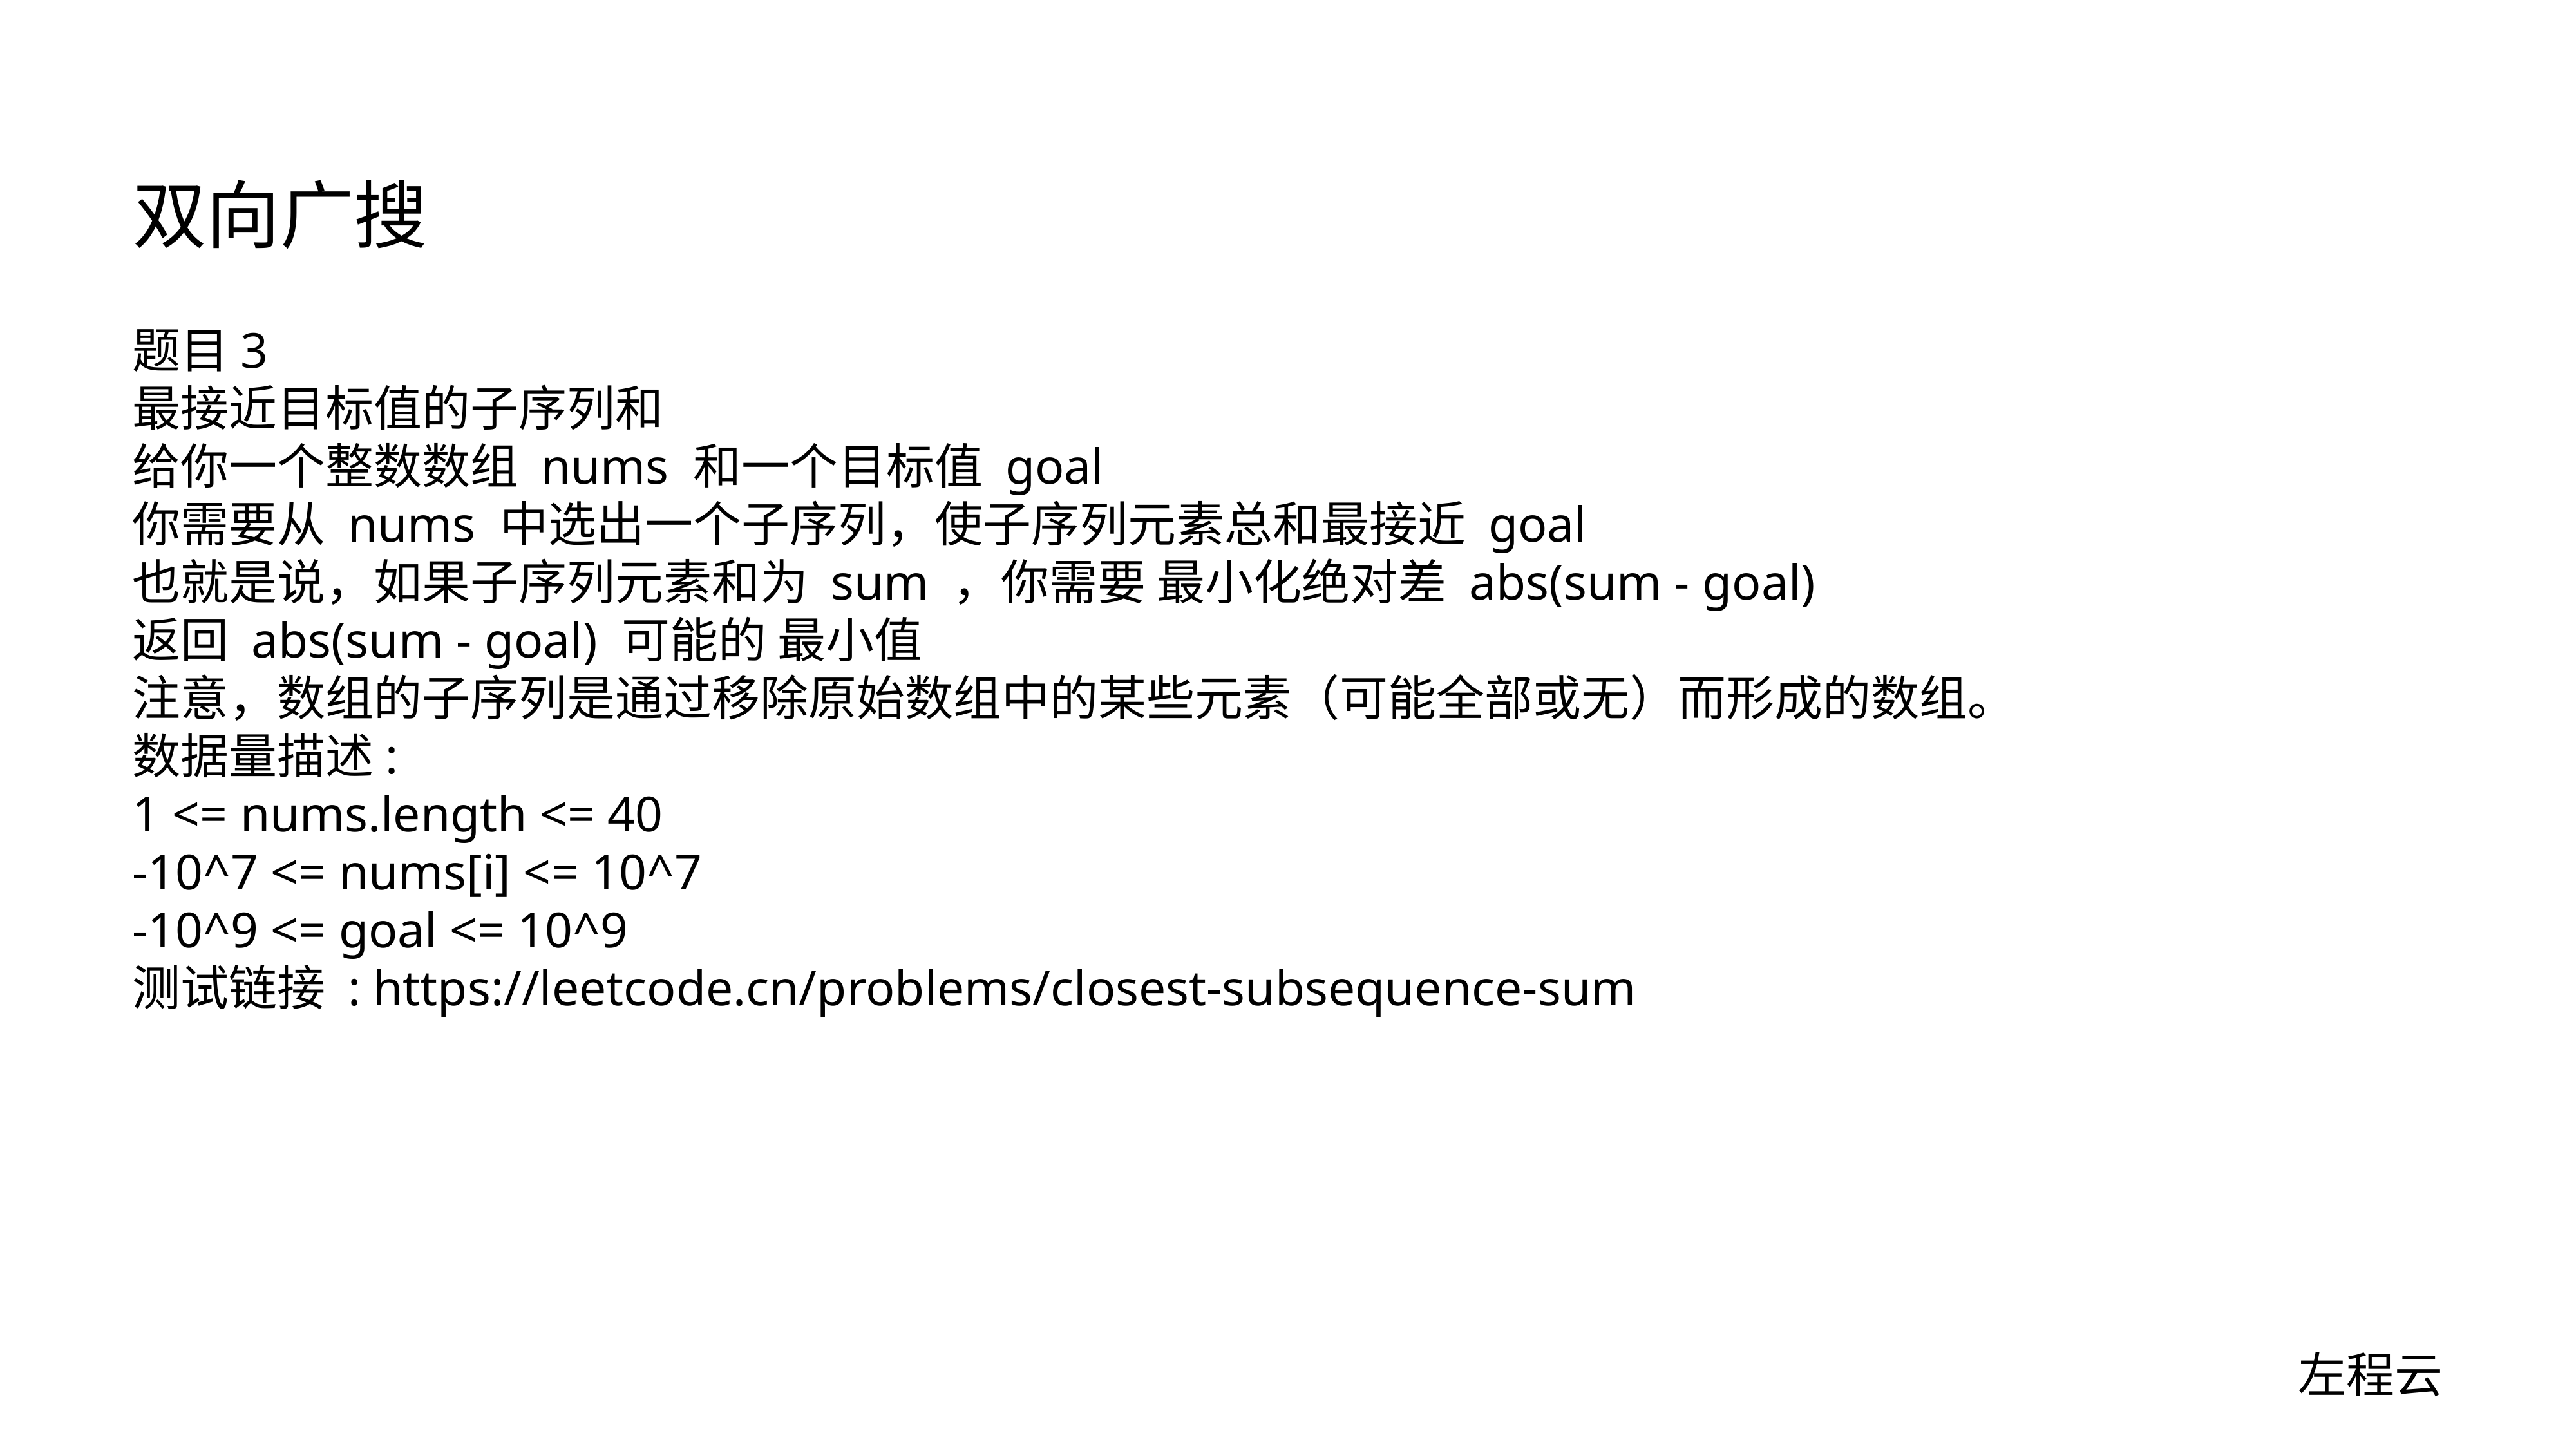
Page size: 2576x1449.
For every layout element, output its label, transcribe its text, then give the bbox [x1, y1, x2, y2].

title 双向广搜 [127, 48, 2449, 263]
text_box 题目3 最接近目标值的子序列和 给你一个整数数组 nums 和一个目标值 goal 你需要从 nums 中选出一个子序列，使子序列元素总和最接近 goal 也就是说，如果子序列元素和为 sum ，你需要 最小化绝对差 abs(sum - goal) 返回 abs(sum - goal) 可能的 最小值 注意，数组的子序列是通过移除原始数组中的某些元素（可能全部或无）而形成的数组。 数据量描述: 1 <= nums.length <= 40 -10^7 <= nums[i] <= 10^7 -10^9 <= goal <= 10^9 测试链接 : https://leetcode.cn/problems/closest-subsequence-sum [127, 314, 2449, 1304]
text_box 左程云 [127, 1339, 2449, 1408]
